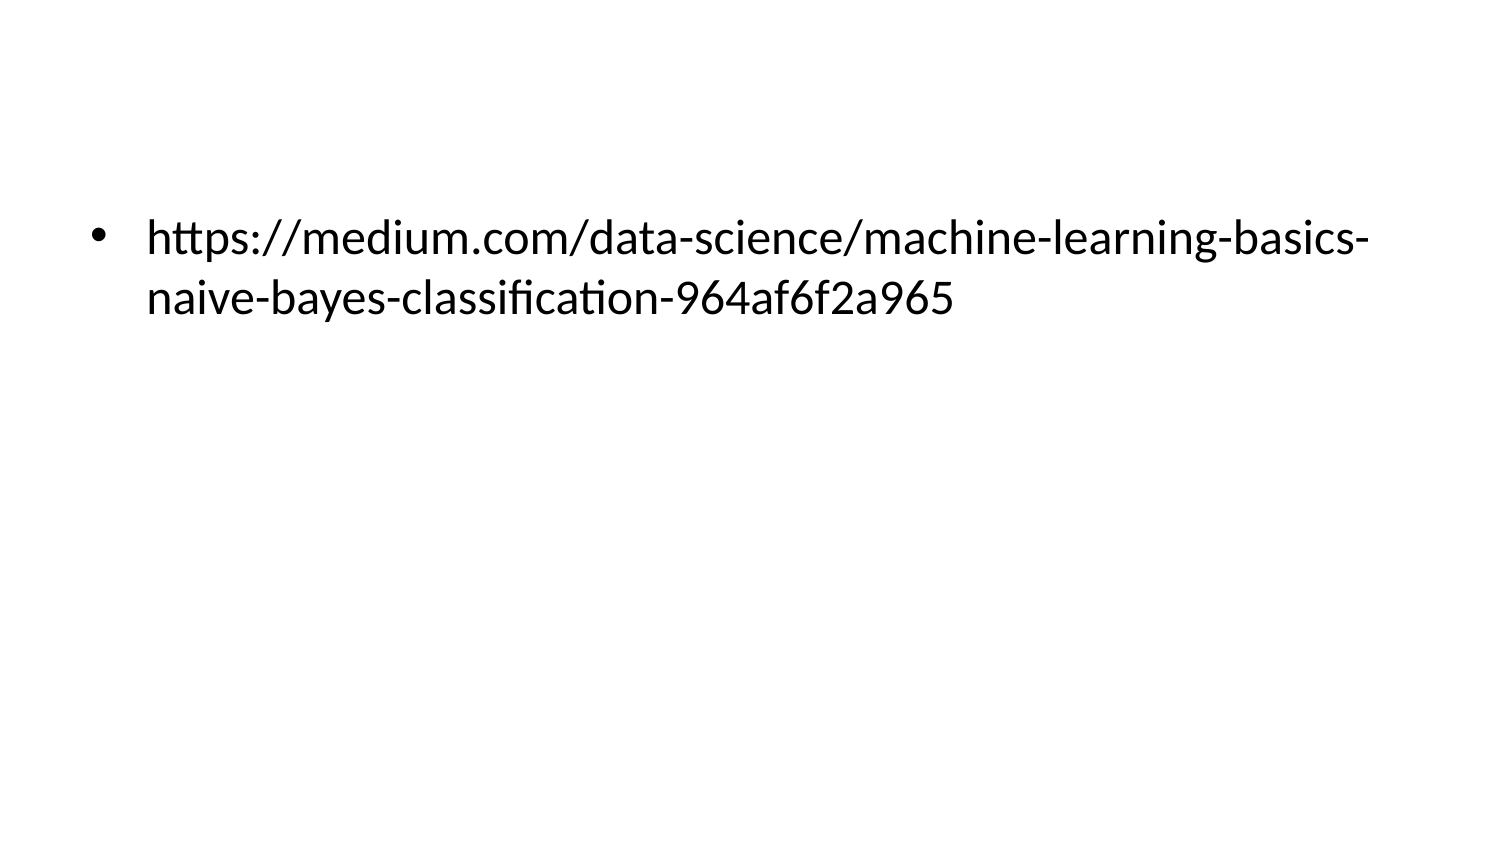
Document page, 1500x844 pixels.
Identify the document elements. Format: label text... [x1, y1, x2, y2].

list https://medium.com/data-science/machine-learning-basics-naive-bayes-classification-964af6f2a965 [75, 196, 1425, 754]
